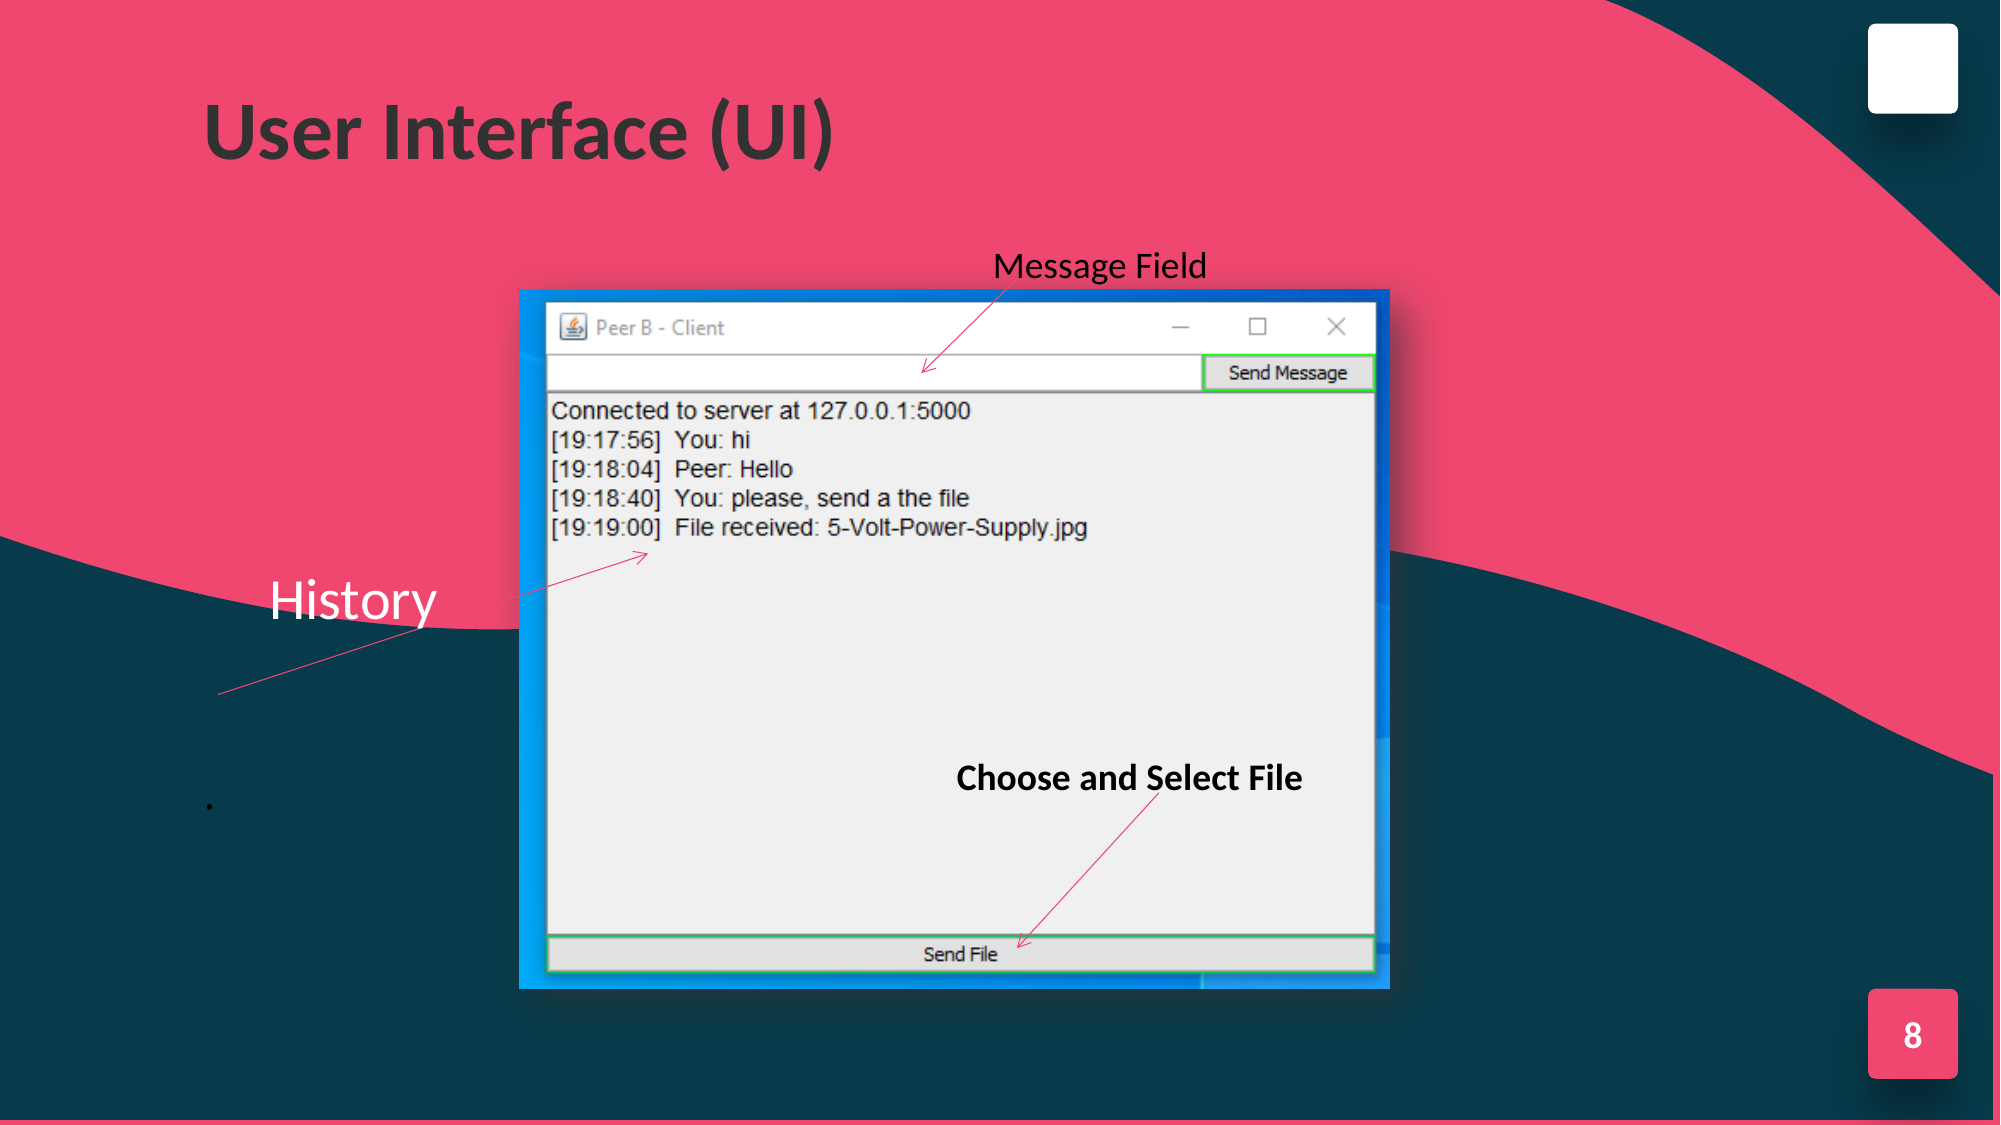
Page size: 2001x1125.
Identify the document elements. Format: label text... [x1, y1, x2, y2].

text_box 8 [1866, 987, 1960, 1080]
picture [519, 289, 1390, 989]
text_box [217, 553, 649, 695]
text_box Message Field [1113, 233, 1224, 289]
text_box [921, 184, 1113, 374]
text_box [0, 536, 1993, 1120]
text_box . [188, 735, 501, 826]
text_box [1604, 0, 2000, 298]
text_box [1016, 792, 1159, 949]
text_box User Interface (UI) [188, 68, 1798, 184]
text_box [1866, 22, 1960, 115]
